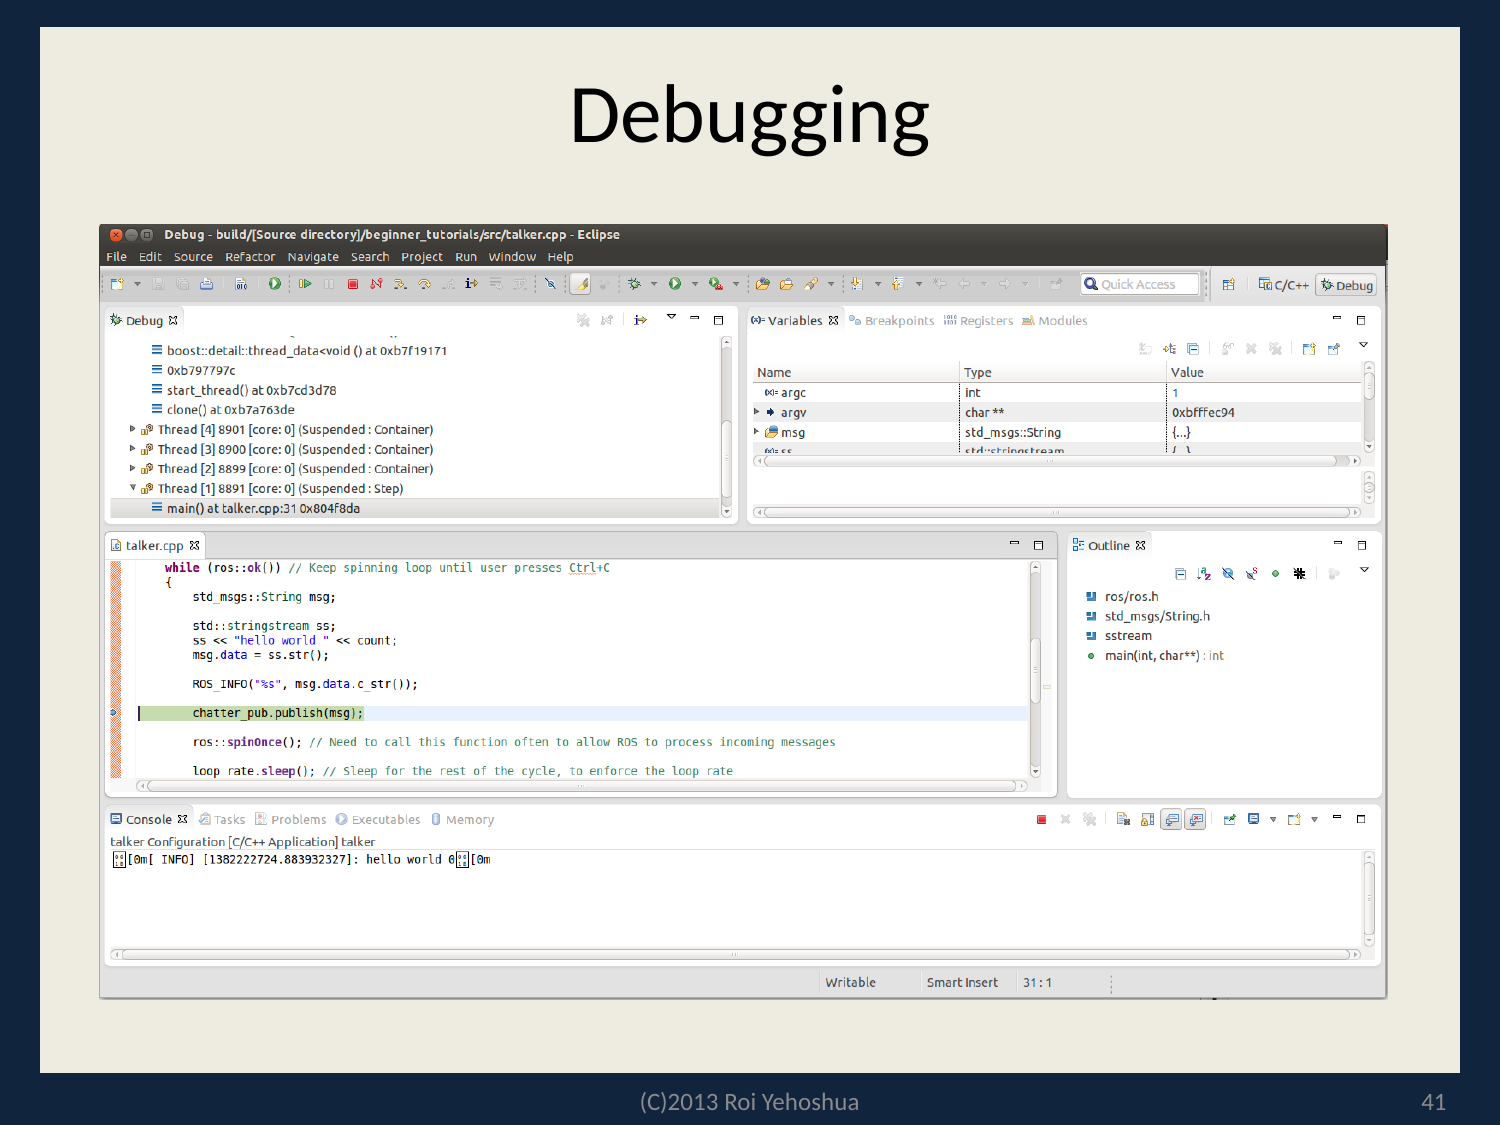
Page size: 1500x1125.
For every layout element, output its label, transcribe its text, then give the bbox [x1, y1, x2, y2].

title Debugging [37, 31, 1463, 188]
slide_number 41 [1111, 1074, 1462, 1125]
picture [99, 224, 1388, 1001]
footer (C)2013 Roi Yehoshua [512, 1074, 988, 1125]
